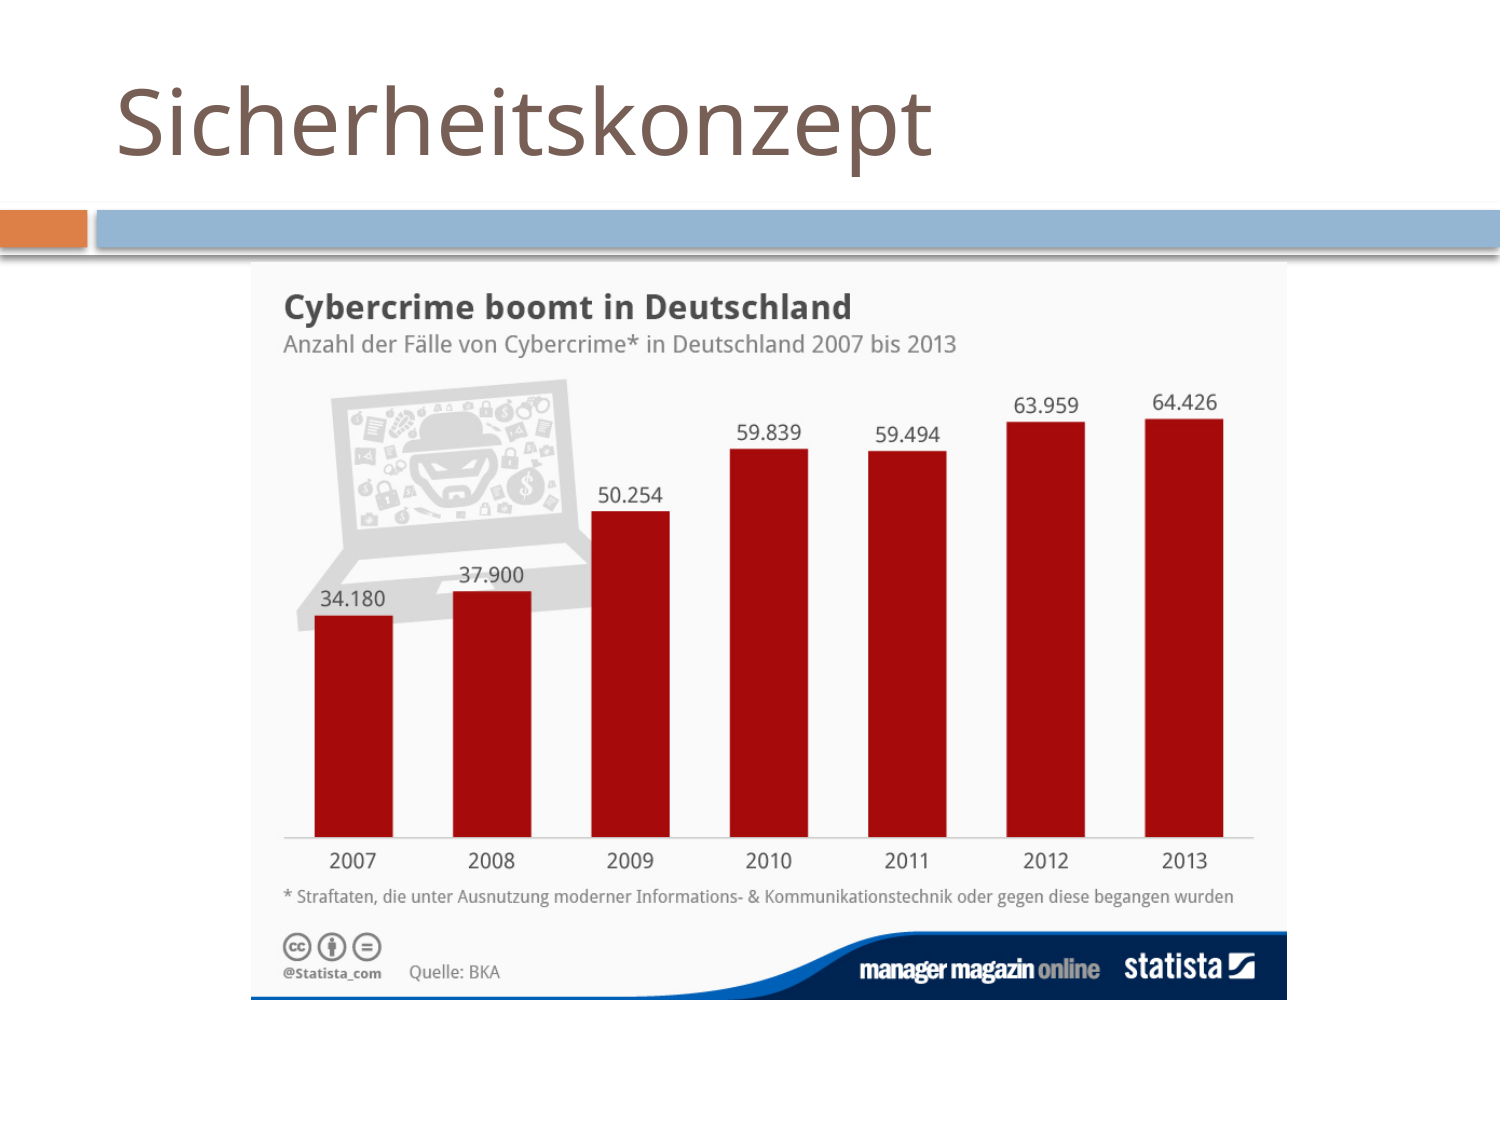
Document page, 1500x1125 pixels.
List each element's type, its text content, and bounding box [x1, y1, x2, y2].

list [251, 262, 1288, 1001]
title Sicherheitskonzept [100, 37, 1438, 200]
